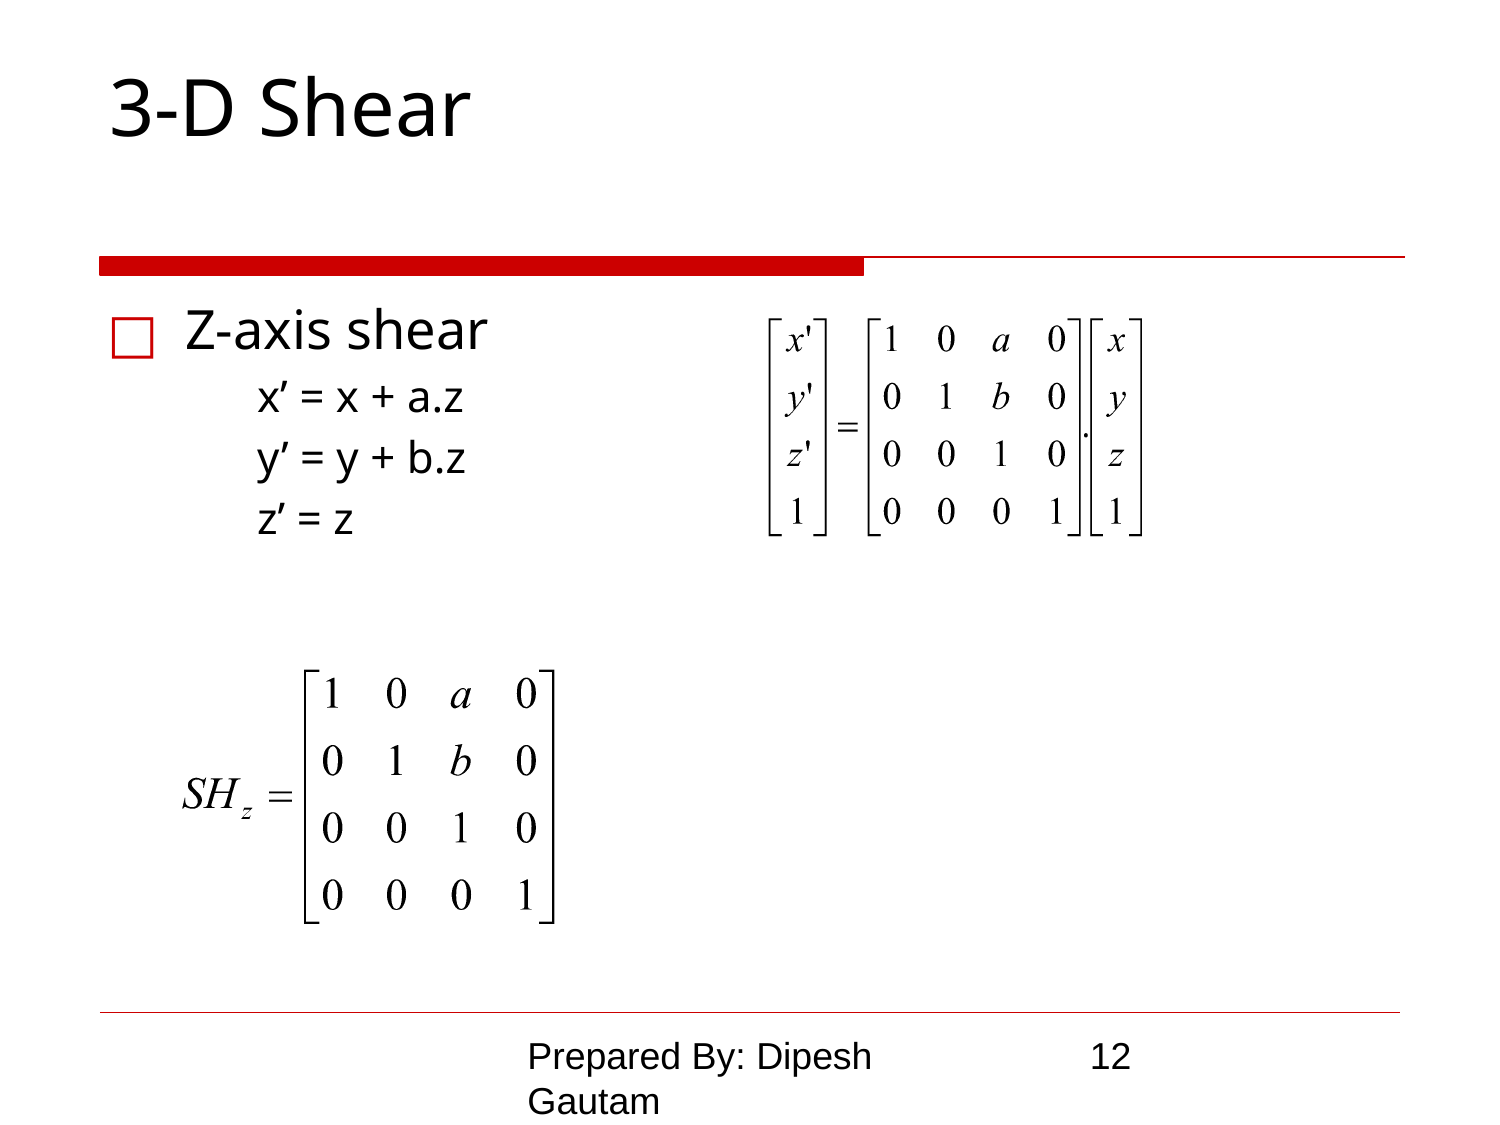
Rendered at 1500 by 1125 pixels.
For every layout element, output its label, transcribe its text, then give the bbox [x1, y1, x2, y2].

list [762, 312, 1151, 542]
title 3-D Shear [94, 50, 1407, 250]
slide_number ‹#› [1074, 1024, 1400, 1103]
list Z-axis shear x’ = x + a.z y’ = y + b.z z’ = z [92, 287, 1388, 988]
picture [174, 662, 563, 931]
footer Prepared By: Dipesh Gautam [512, 1024, 988, 1103]
